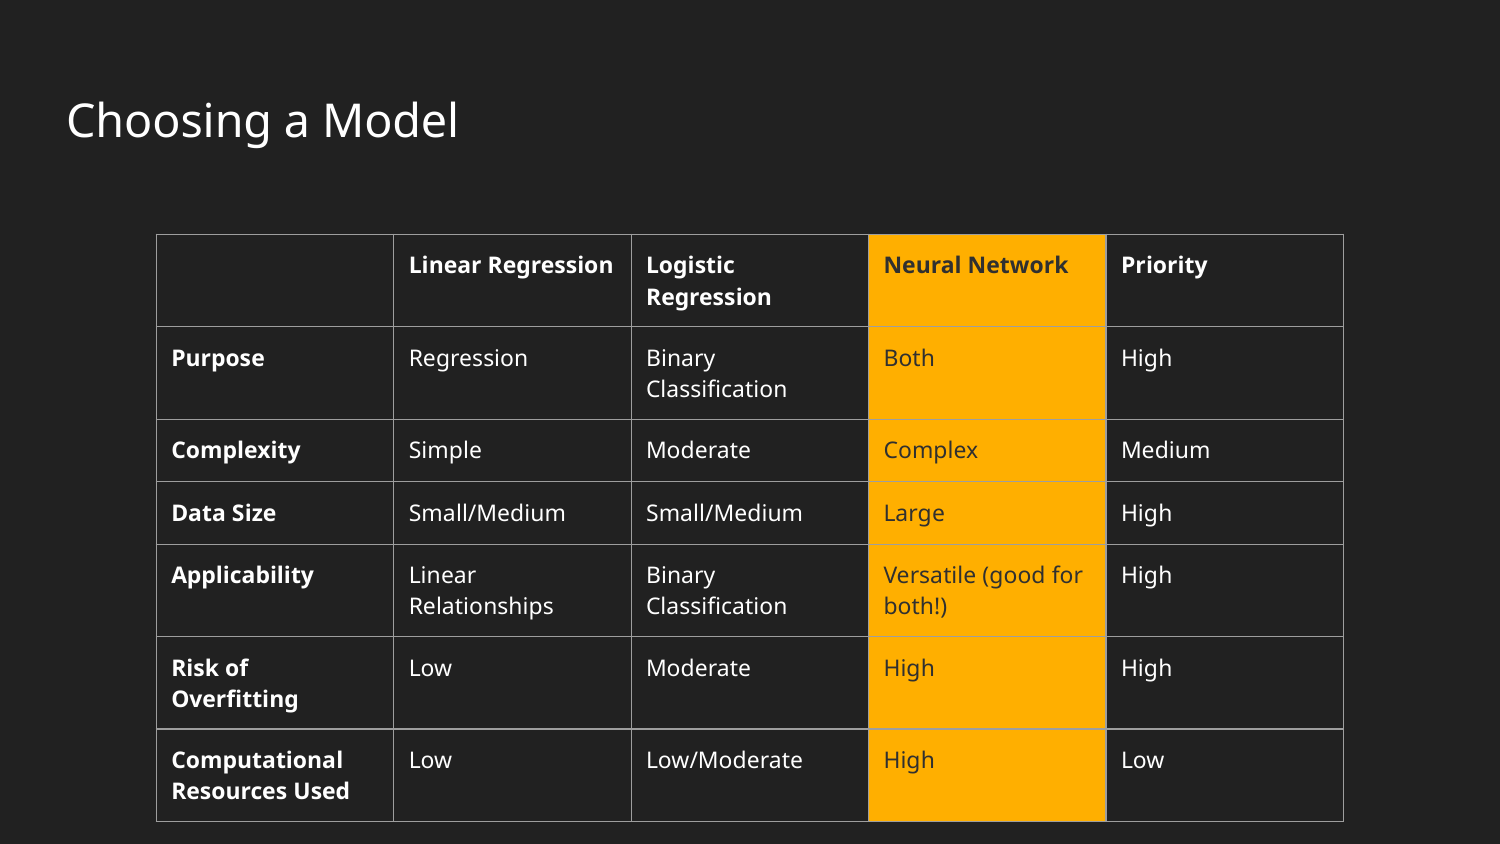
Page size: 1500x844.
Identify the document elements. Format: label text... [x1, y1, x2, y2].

table_cell High [1107, 482, 1343, 544]
table_cell Small/Medium [394, 482, 631, 544]
table_cell Low/Moderate [632, 730, 868, 821]
table_cell Large [869, 482, 1105, 544]
table_cell Computational Resources Used [157, 730, 393, 821]
table_cell Binary Classification [632, 327, 868, 419]
table_header Logistic Regression [632, 235, 868, 326]
table_cell Small/Medium [632, 482, 868, 544]
table_header [157, 235, 393, 326]
table_cell Regression [394, 327, 631, 419]
table_cell High [869, 730, 1105, 821]
table_cell Medium [1107, 420, 1343, 481]
title Choosing a Model [51, 72, 1449, 167]
table_cell Complexity [157, 420, 393, 481]
table_cell Complex [869, 420, 1105, 481]
table_cell Linear Relationships [394, 545, 631, 636]
table_cell Data Size [157, 482, 393, 544]
table_header Neural Network [869, 235, 1105, 326]
table_cell Risk of Overfitting [157, 637, 393, 728]
table_cell Purpose [157, 327, 393, 419]
table_cell Binary Classification [632, 545, 868, 636]
table_cell High [1107, 545, 1343, 636]
table_cell High [1107, 327, 1343, 419]
table_header Linear Regression [394, 235, 631, 326]
table_cell Low [1107, 730, 1343, 821]
table_cell Low [394, 730, 631, 821]
table_cell Versatile (good for both!) [869, 545, 1105, 636]
table_cell Moderate [632, 637, 868, 728]
table_cell Simple [394, 420, 631, 481]
table_cell High [869, 637, 1105, 728]
table_header Priority [1107, 235, 1343, 326]
table_cell Applicability [157, 545, 393, 636]
table_cell High [1107, 637, 1343, 728]
table_cell Moderate [632, 420, 868, 481]
table_cell Both [869, 327, 1105, 419]
table_cell Low [394, 637, 631, 728]
